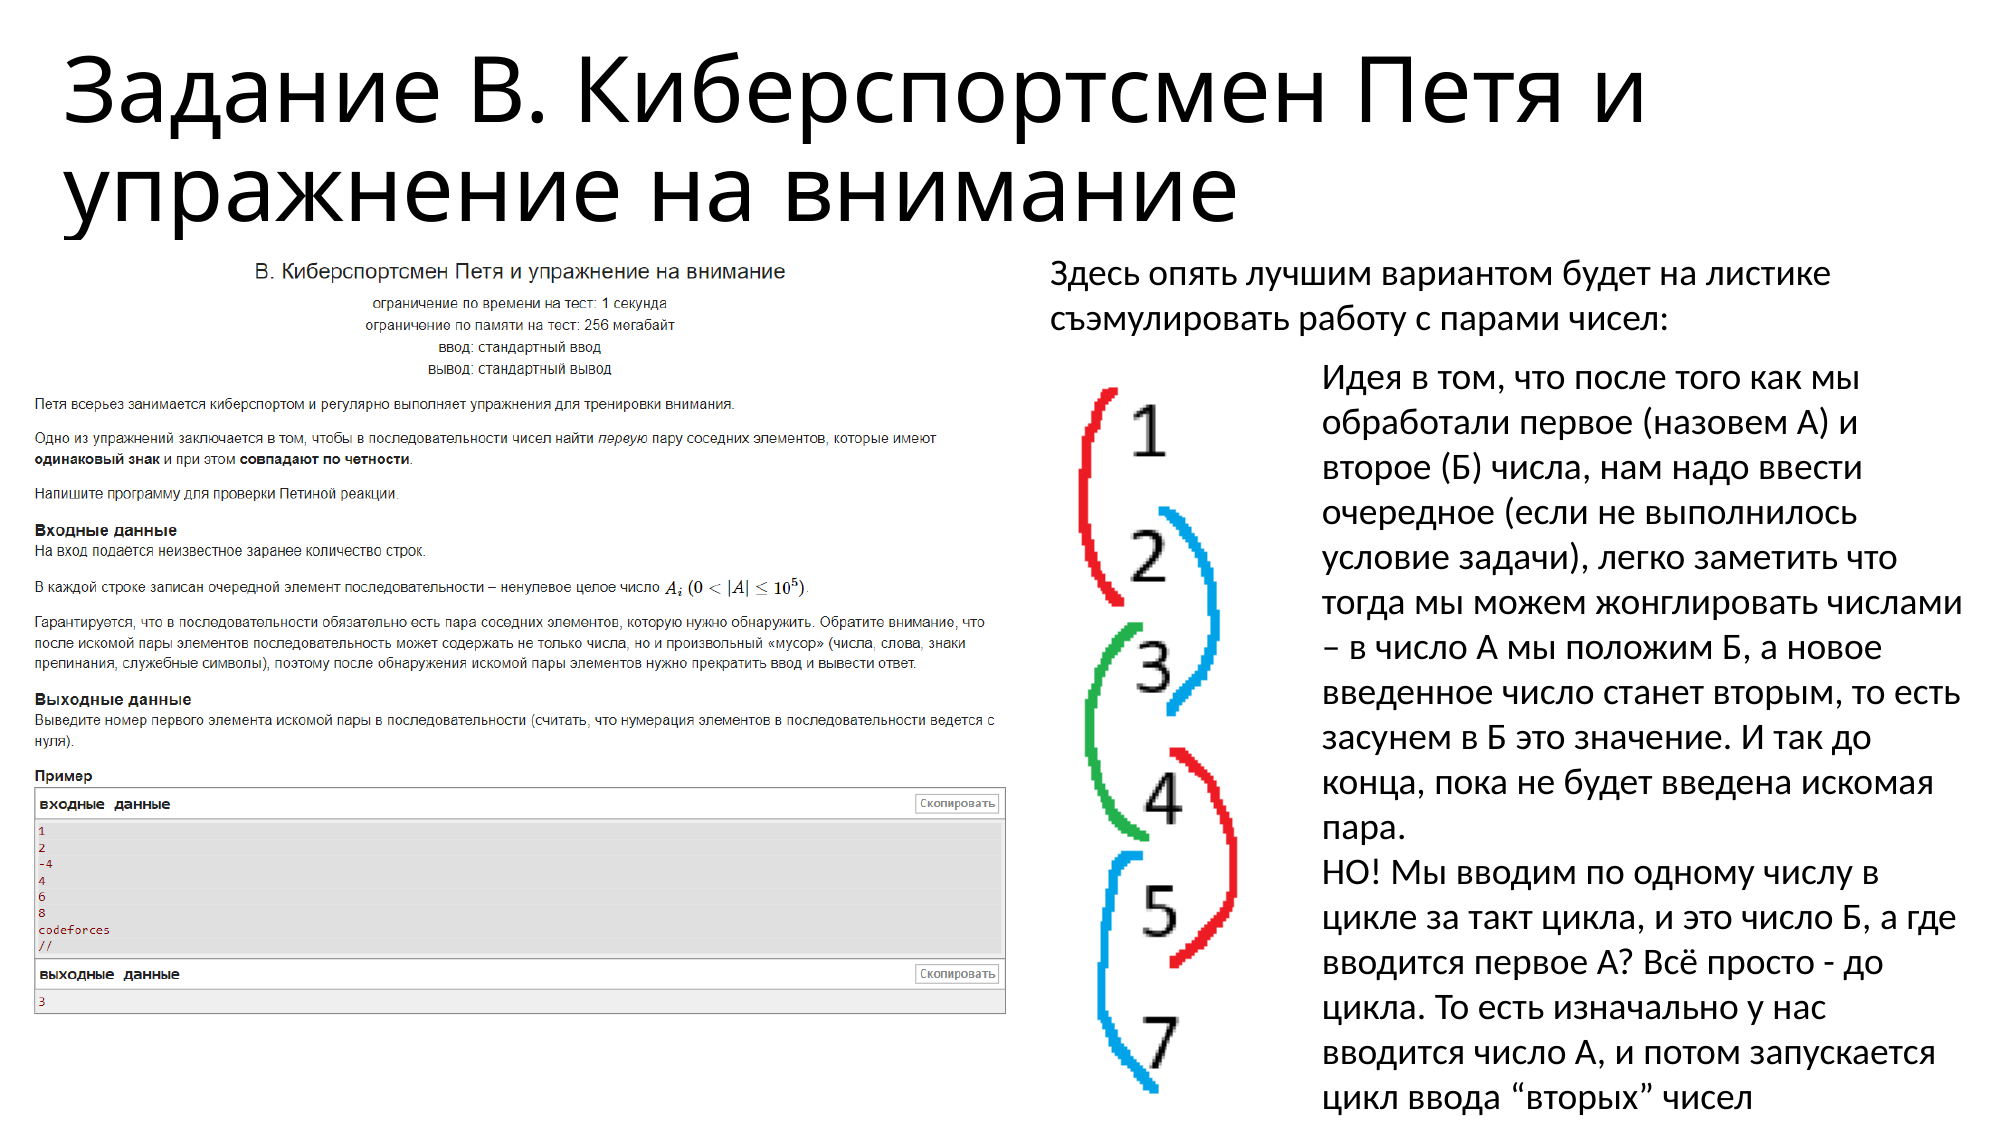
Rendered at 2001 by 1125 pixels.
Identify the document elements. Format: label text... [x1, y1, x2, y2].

title Задание B. Киберспортсмен Петя и упражнение на внимание [48, 33, 1952, 240]
picture [0, 240, 1297, 1125]
text_box Идея в том, что после того как мы обработали первое (назовем А) и второе (Б) числа, нам надо ввести очередное (если не выполнилось условие задачи), легко заметить что тогда мы можем жонглировать числами – в число А мы положим Б, а новое введенное число станет вторым, то есть засунем в Б это значение. И так до конца, пока не будет введена искомая пара. НО! Мы вводим по одному числу в цикле за такт цикла, и это число Б, а где вводится первое А? Всё просто - до цикла. То есть изначально у нас вводится число А, и потом запускается цикл ввода “вторых” чисел [1307, 344, 1984, 1125]
text_box Здесь опять лучшим вариантом будет на листике съэмулировать работу с парами чисел: [1036, 240, 1984, 391]
